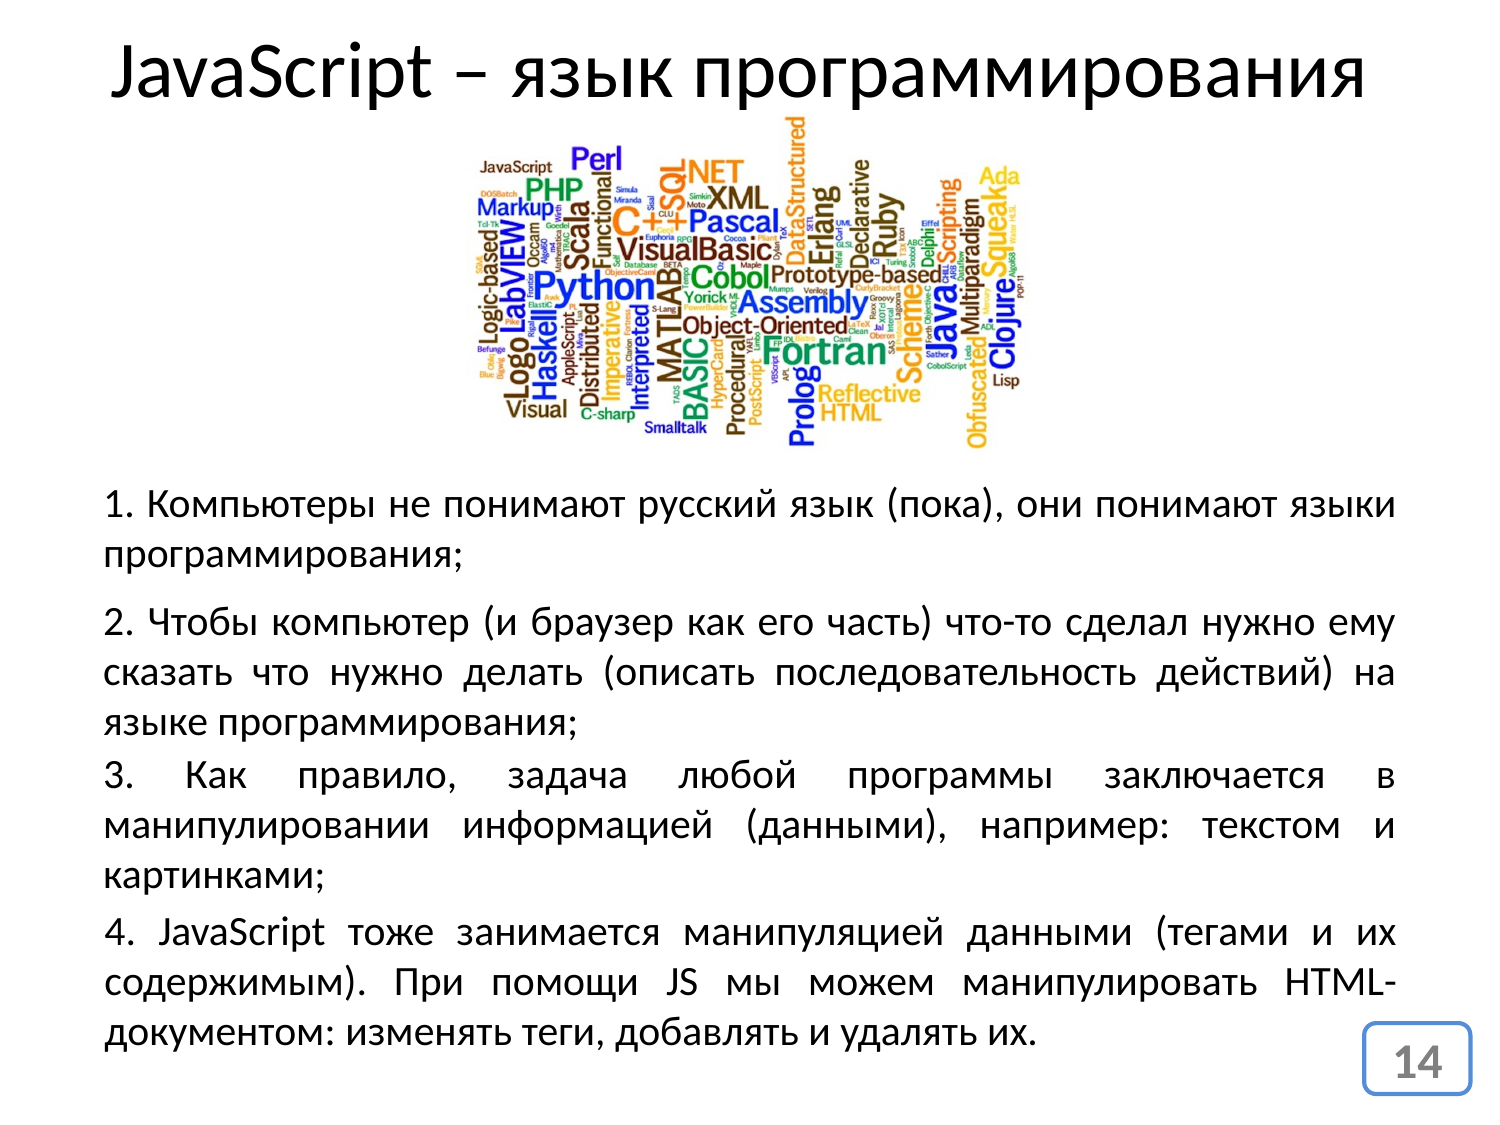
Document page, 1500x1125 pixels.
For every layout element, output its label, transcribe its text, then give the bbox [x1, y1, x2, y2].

title JavaScript – язык программирования [64, 0, 1415, 160]
text_box 1. Компьютеры не понимают русский язык (пока), они понимают языки программирования; [88, 467, 1412, 583]
text_box 2. Чтобы компьютер (и браузер как его часть) что-то сделал нужно ему сказать что нужно делать (описать последовательность действий) на языке программирования; [88, 586, 1412, 739]
picture [466, 113, 1034, 454]
text_box 14 [1412, 1021, 1473, 1097]
text_box 4. JavaScript тоже занимается манипуляцией данными (тегами и их содержимым). При помощи JS мы можем манипулировать HTML-документом: изменять теги, добавлять и удалять их. [89, 896, 1412, 1112]
text_box 3. Как правило, задача любой программы заключается в манипулировании информацией (данными), например: текстом и картинками; [88, 739, 1412, 905]
